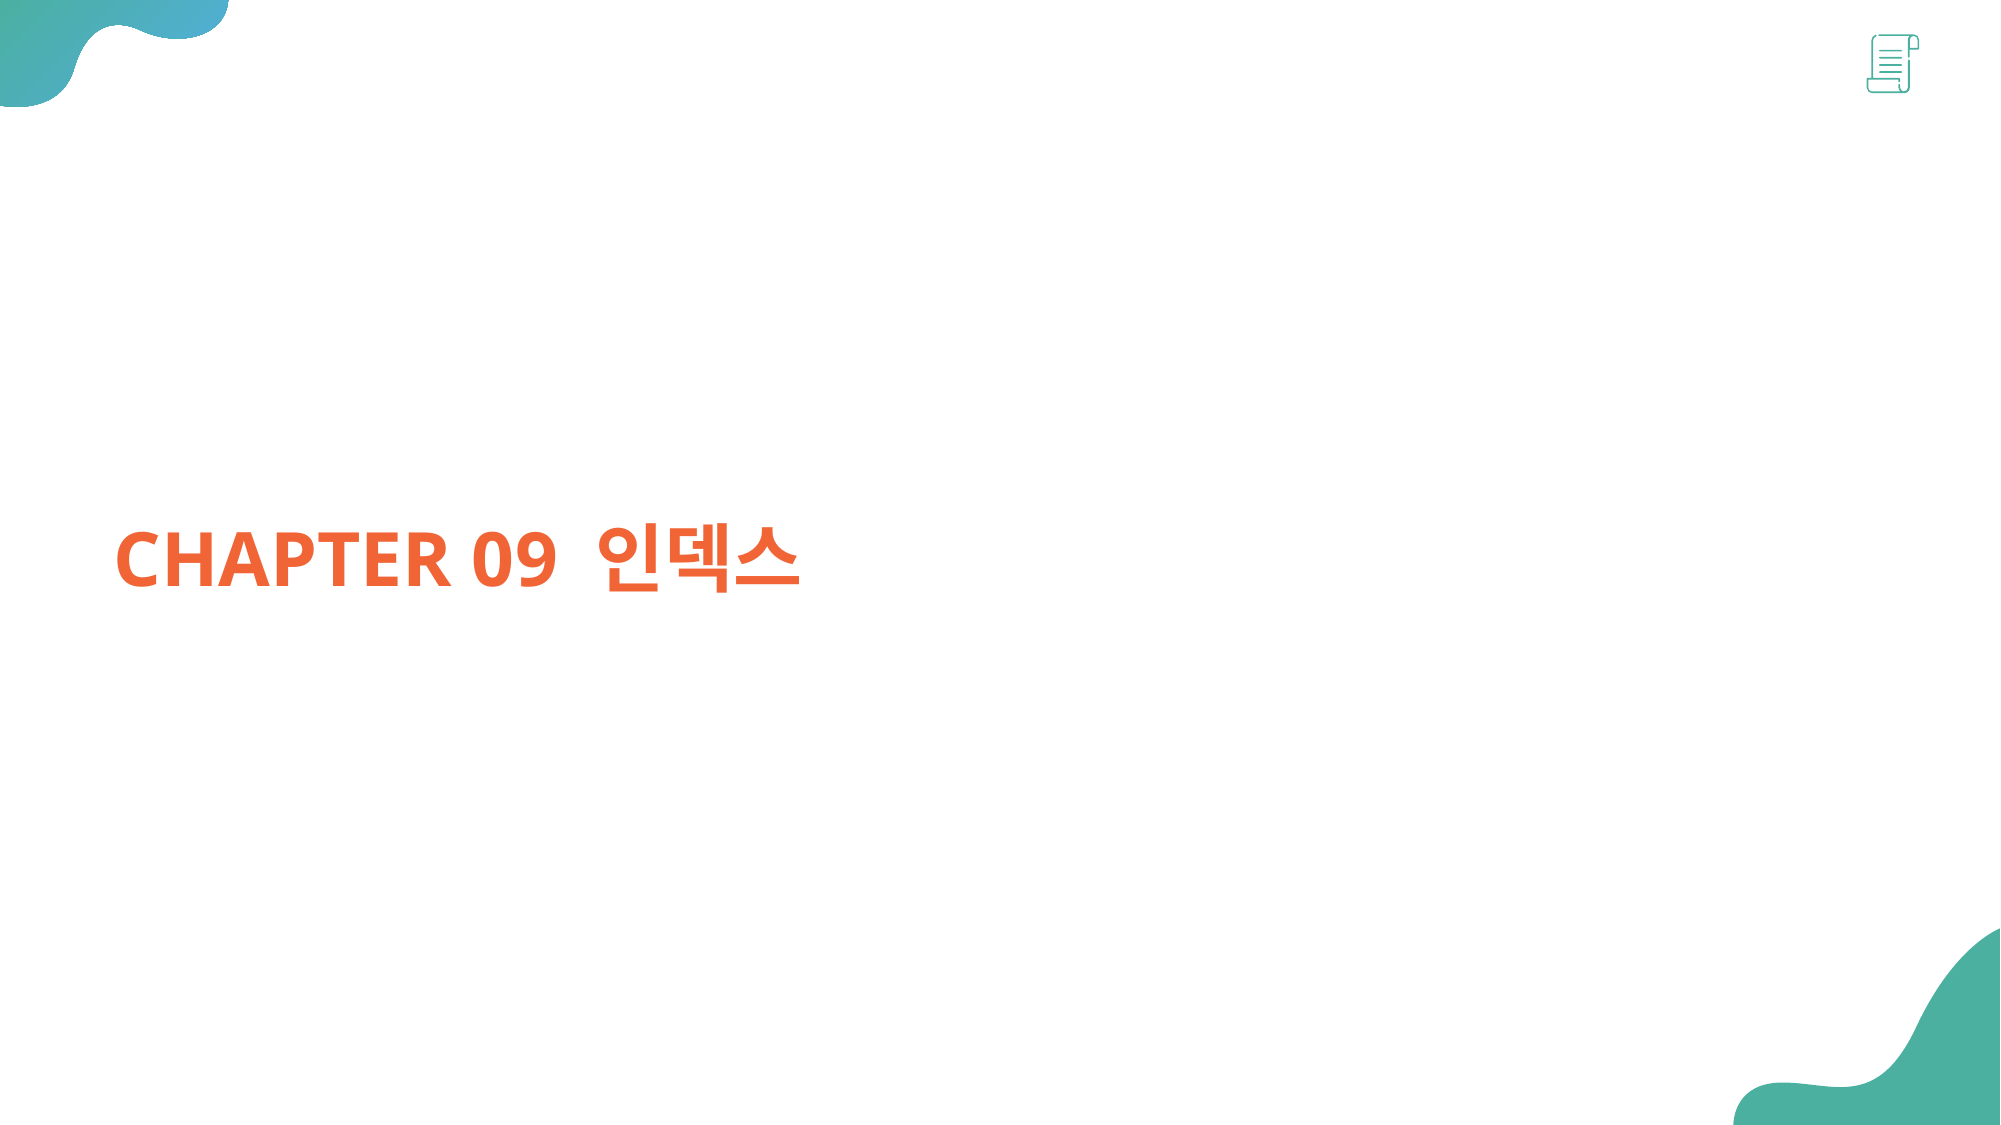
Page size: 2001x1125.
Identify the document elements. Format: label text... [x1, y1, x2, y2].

list CHAPTER 09 인덱스 [113, 481, 1798, 644]
